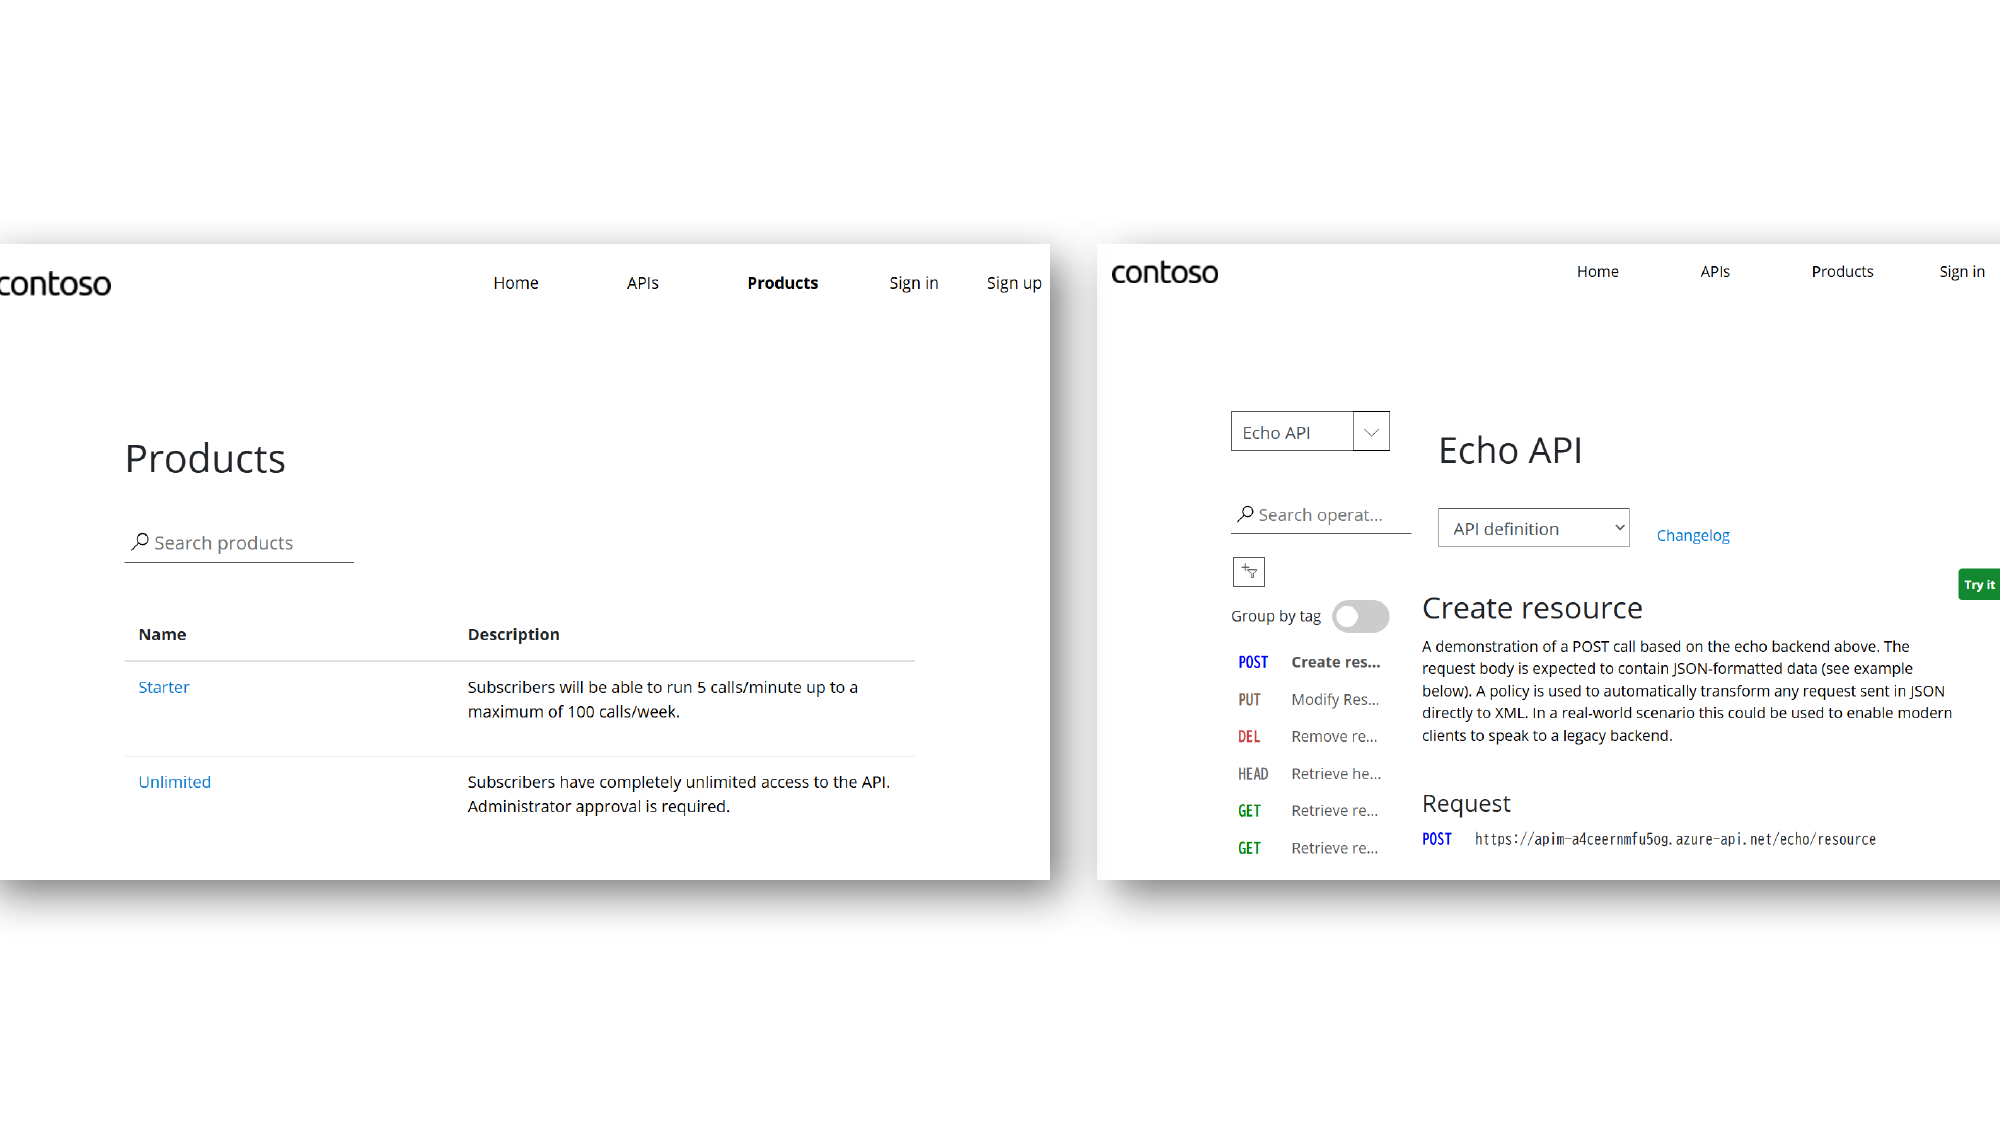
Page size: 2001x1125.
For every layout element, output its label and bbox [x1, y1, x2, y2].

picture [0, 244, 1050, 881]
picture [1097, 244, 2000, 881]
